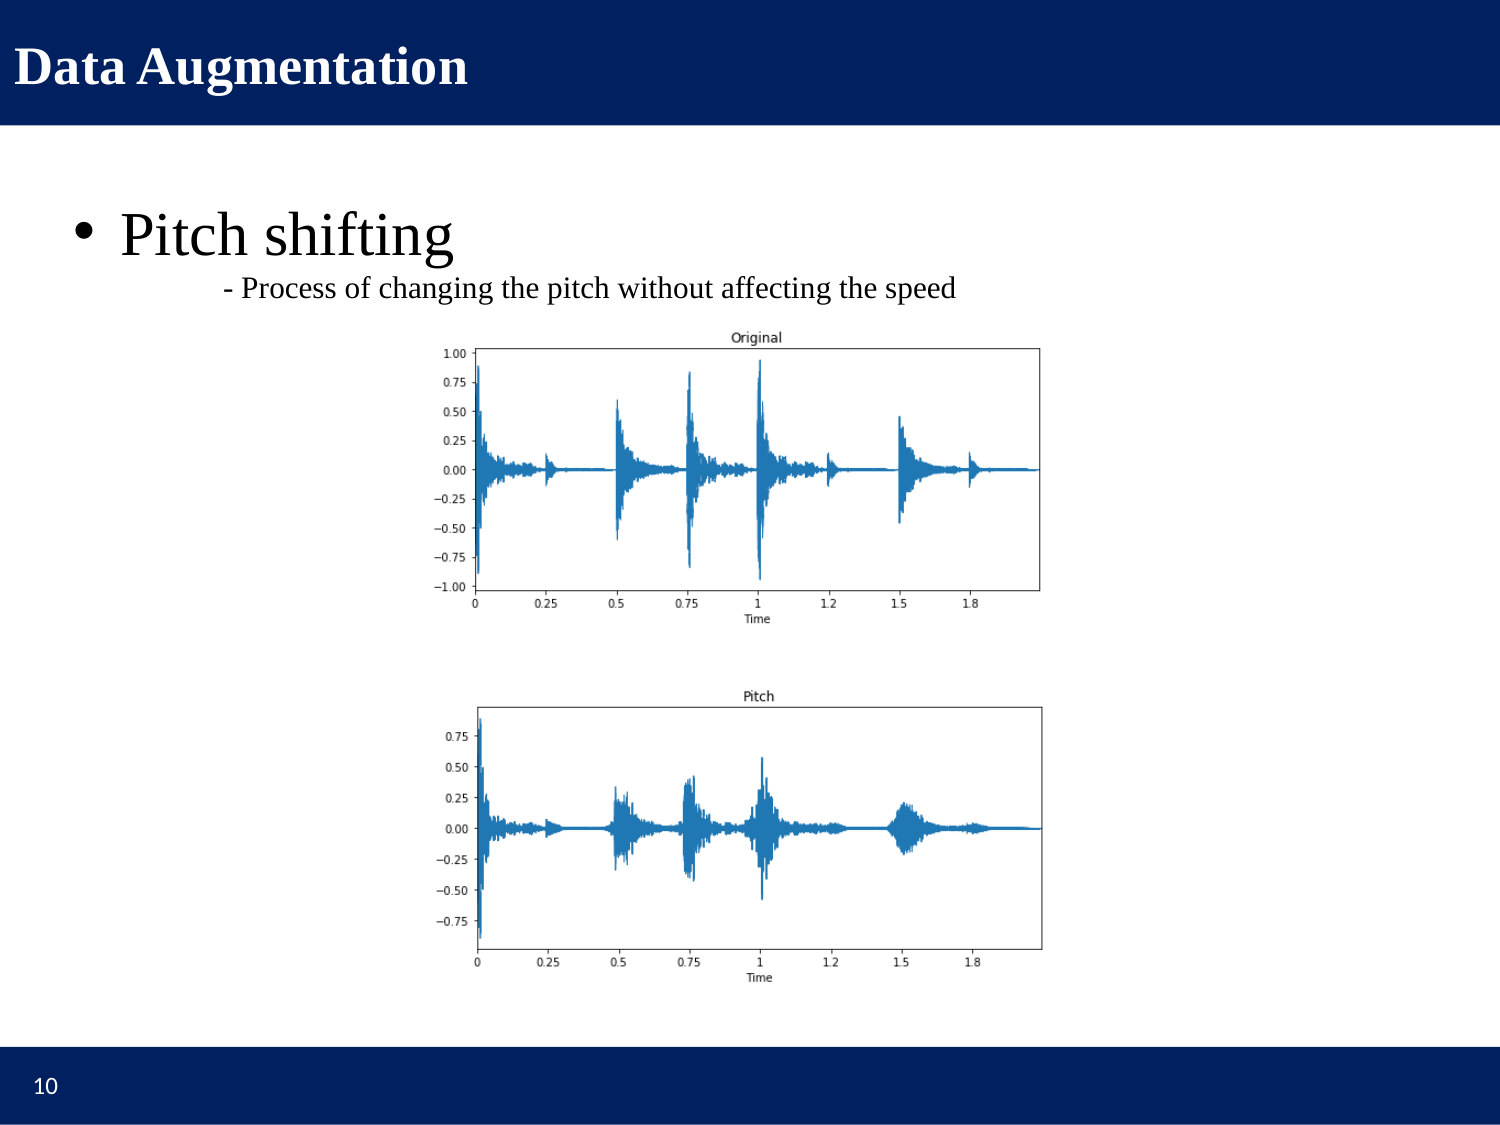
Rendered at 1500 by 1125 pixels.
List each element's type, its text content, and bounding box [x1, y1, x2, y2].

slide_number 10 [17, 1054, 136, 1115]
text_box Data Augmentation [0, 0, 1500, 126]
text_box [0, 1046, 1500, 1125]
picture [430, 314, 1070, 994]
text_box Pitch shifting - Process of changing the pitch without affecting the speed [58, 110, 1406, 313]
